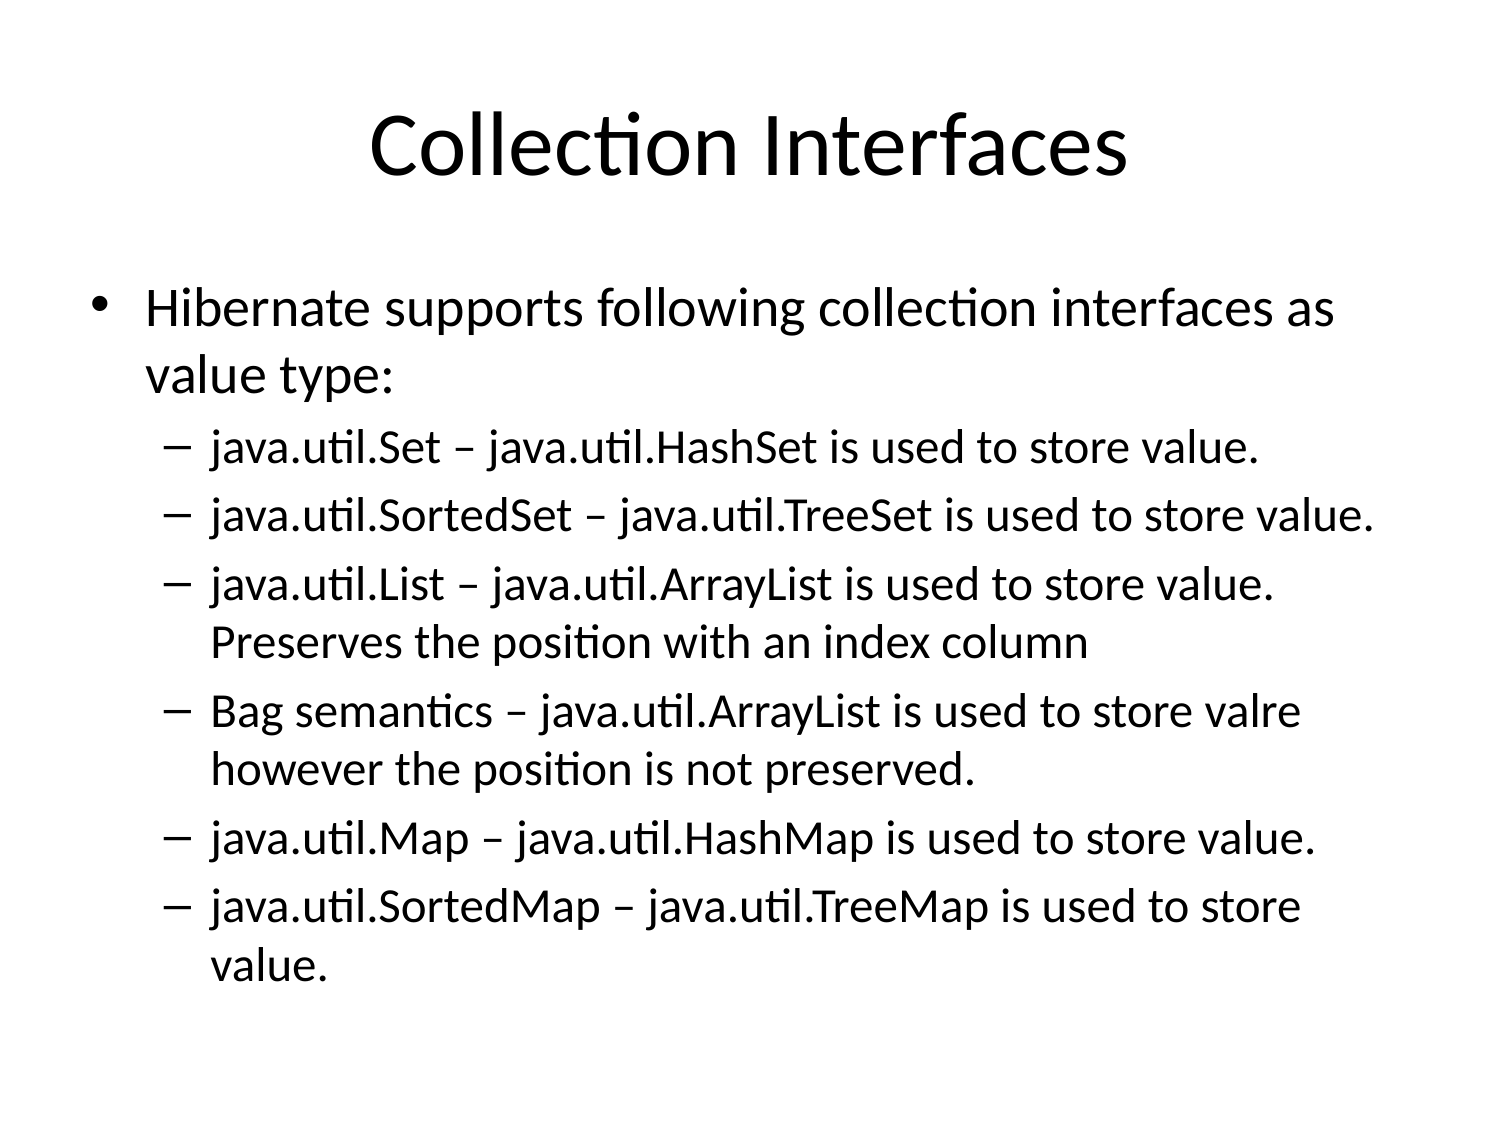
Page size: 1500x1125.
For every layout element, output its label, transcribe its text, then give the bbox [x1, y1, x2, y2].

title Collection Interfaces [75, 45, 1425, 233]
list Hibernate supports following collection interfaces as value type: java.util.Set – java.util.HashSet is used to store value. java.util.SortedSet – java.util.TreeSet is used to store value. java.util.List – java.util.ArrayList is used to store value. Preserves the position with an index column Bag semantics – java.util.ArrayList is used to store valre however the position is not preserved. java.util.Map – java.util.HashMap is used to store value. java.util.SortedMap – java.util.TreeMap is used to store value. [75, 262, 1425, 1005]
